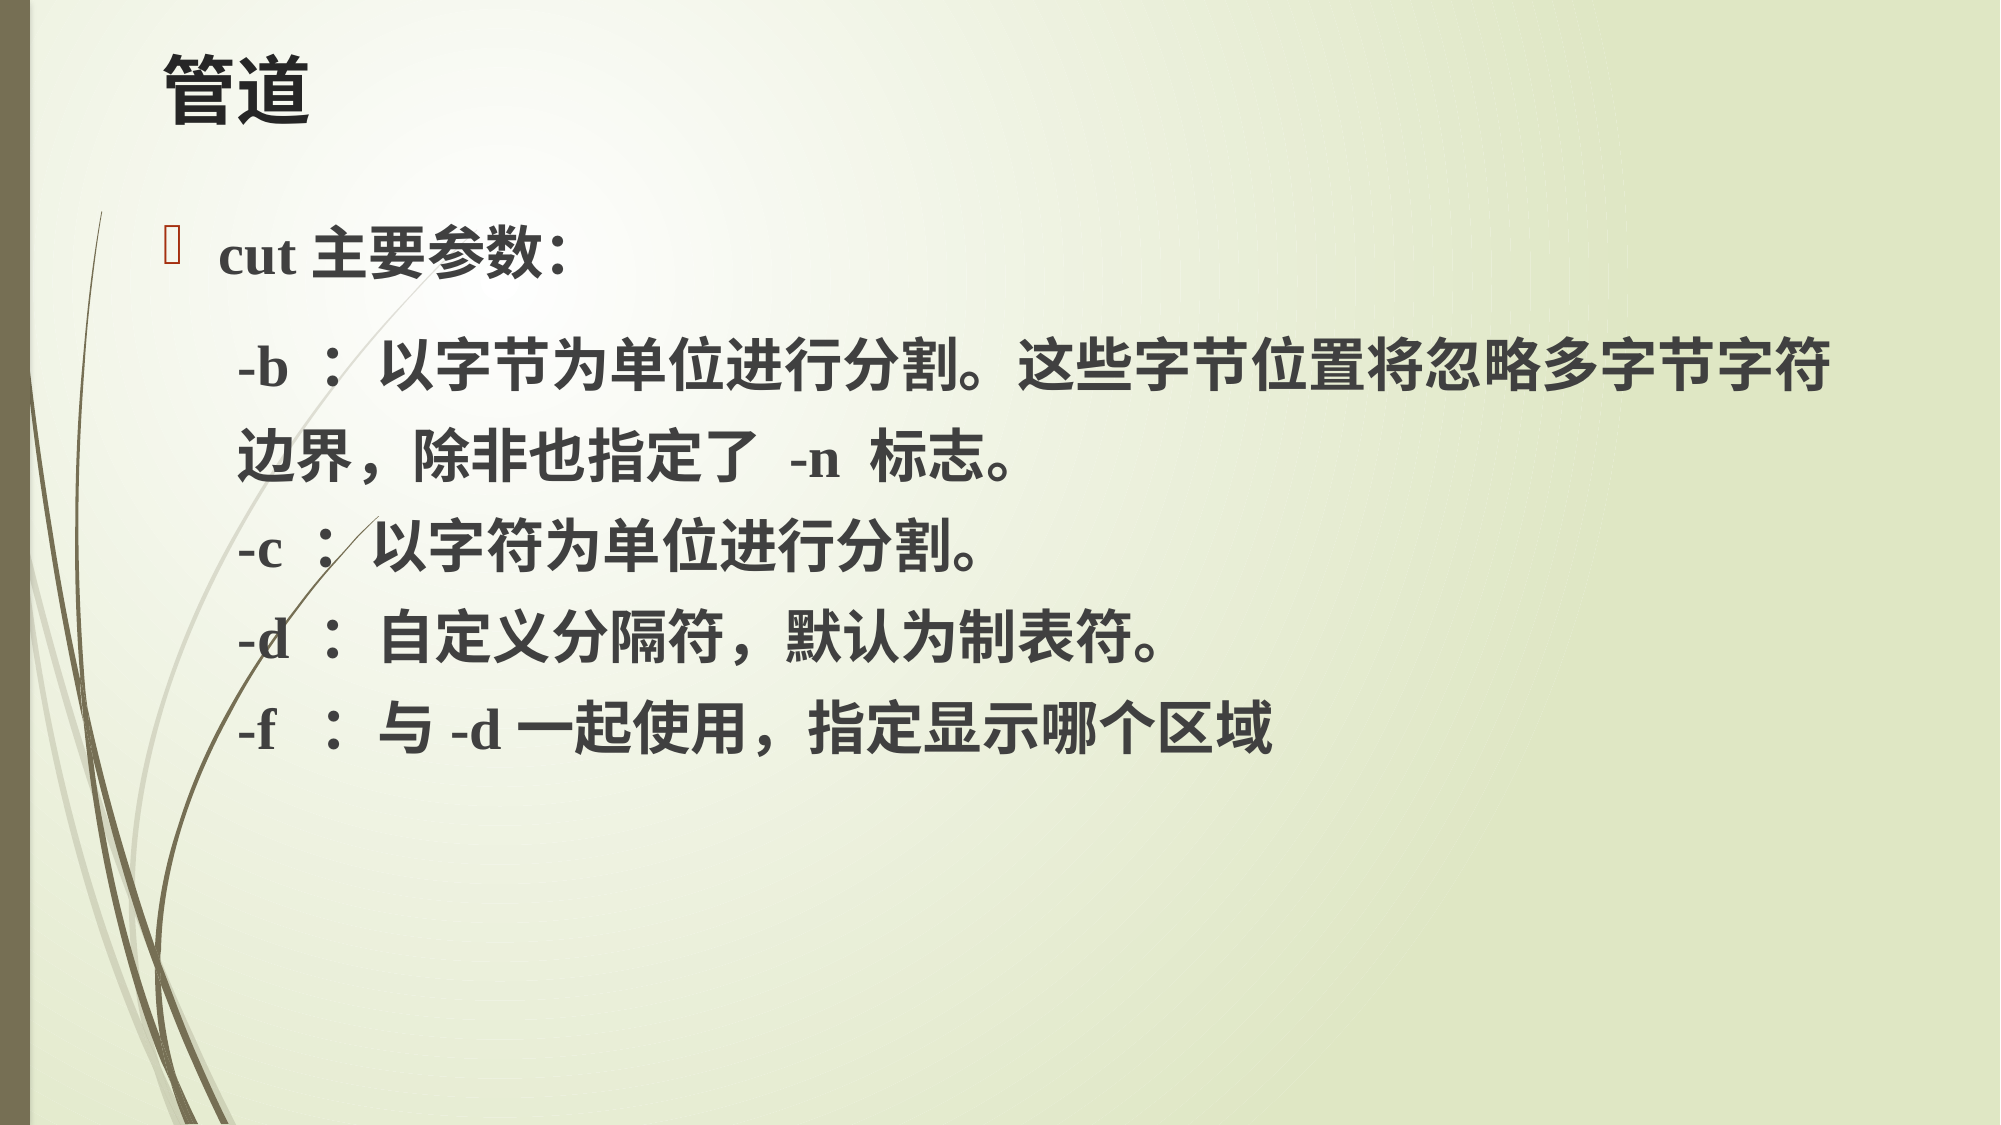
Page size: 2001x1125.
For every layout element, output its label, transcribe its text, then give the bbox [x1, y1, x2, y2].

list cut主要参数： -b ：以字节为单位进行分割。这些字节位置将忽略多字节字符边界，除非也指定了 -n 标志。 -c ：以字符为单位进行分割。 -d ：自定义分隔符，默认为制表符。 -f ：与-d一起使用，指定显示哪个区域 [147, 187, 1892, 1040]
title 管道 [146, 35, 1882, 163]
